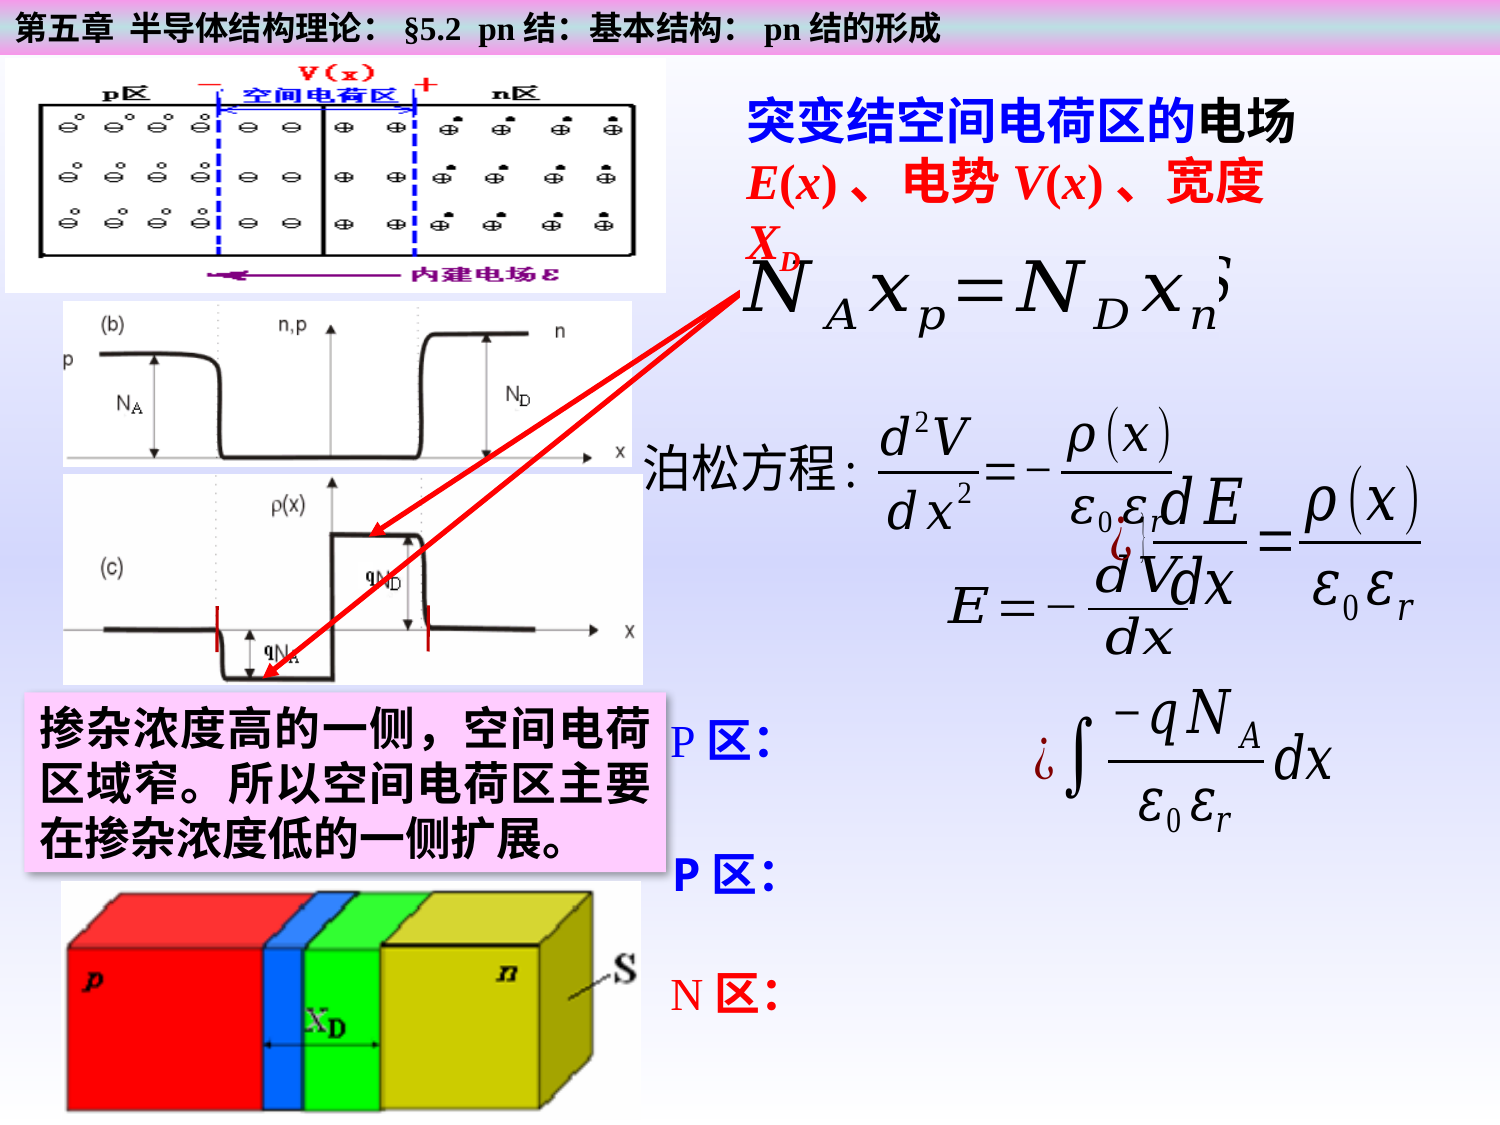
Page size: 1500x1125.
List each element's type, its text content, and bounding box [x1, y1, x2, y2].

text_box 第五章 半导体结构理论：§5.2 pn结：基本结构：pn结的形成 [0, 0, 1500, 55]
picture [5, 58, 667, 294]
picture [63, 473, 643, 685]
picture [63, 301, 262, 468]
text_box 掺杂浓度高的一侧，空间电荷区域窄。所以空间电荷区主要在掺杂浓度低的一侧扩展。 [24, 692, 666, 873]
picture [61, 881, 642, 1120]
text_box 突变结空间电荷区的电场E(x)、电势V(x)、宽度XD [731, 81, 1341, 285]
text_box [262, 250, 1220, 679]
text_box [166, 546, 472, 682]
